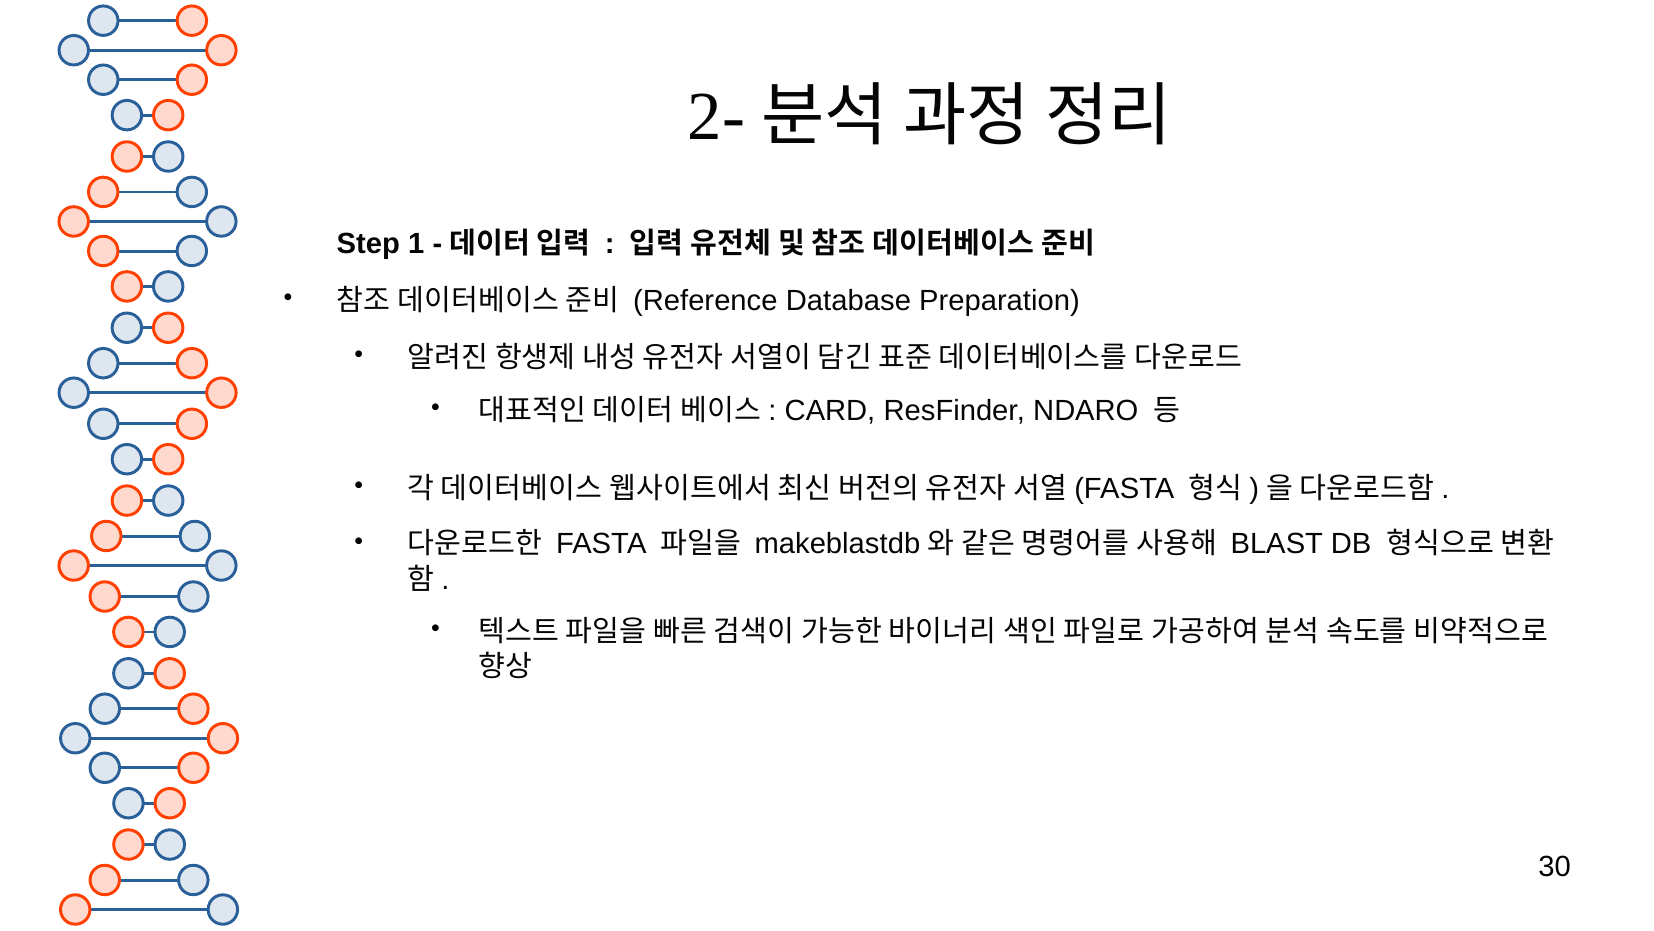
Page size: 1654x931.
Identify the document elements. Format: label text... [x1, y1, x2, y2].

slide_number 30 [1185, 847, 1571, 912]
list Step 1 -데이터 입력 : 입력 유전체 및 참조 데이터베이스 준비 참조 데이터베이스 준비 (Reference Database Preparation) 알려진 항생제 내성 유전자 서열이 담긴 표준 데이터베이스를 다운로드 대표적인 데이터 베이스: CARD, ResFinder, NDARO 등 각 데이터베이스 웹사이트에서 최신 버전의 유전자 서열(FASTA 형식)을 다운로드함. 다운로드한 FASTA 파일을 makeblastdb와 같은 명령어를 사용해 BLAST DB 형식으로 변환함. 텍스트 파일을 빠른 검색이 가능한 바이너리 색인 파일로 가공하여 분석 속도를 비약적으로 향상 [265, 224, 1595, 764]
title 2-분석 과정 정리 [265, 35, 1595, 189]
